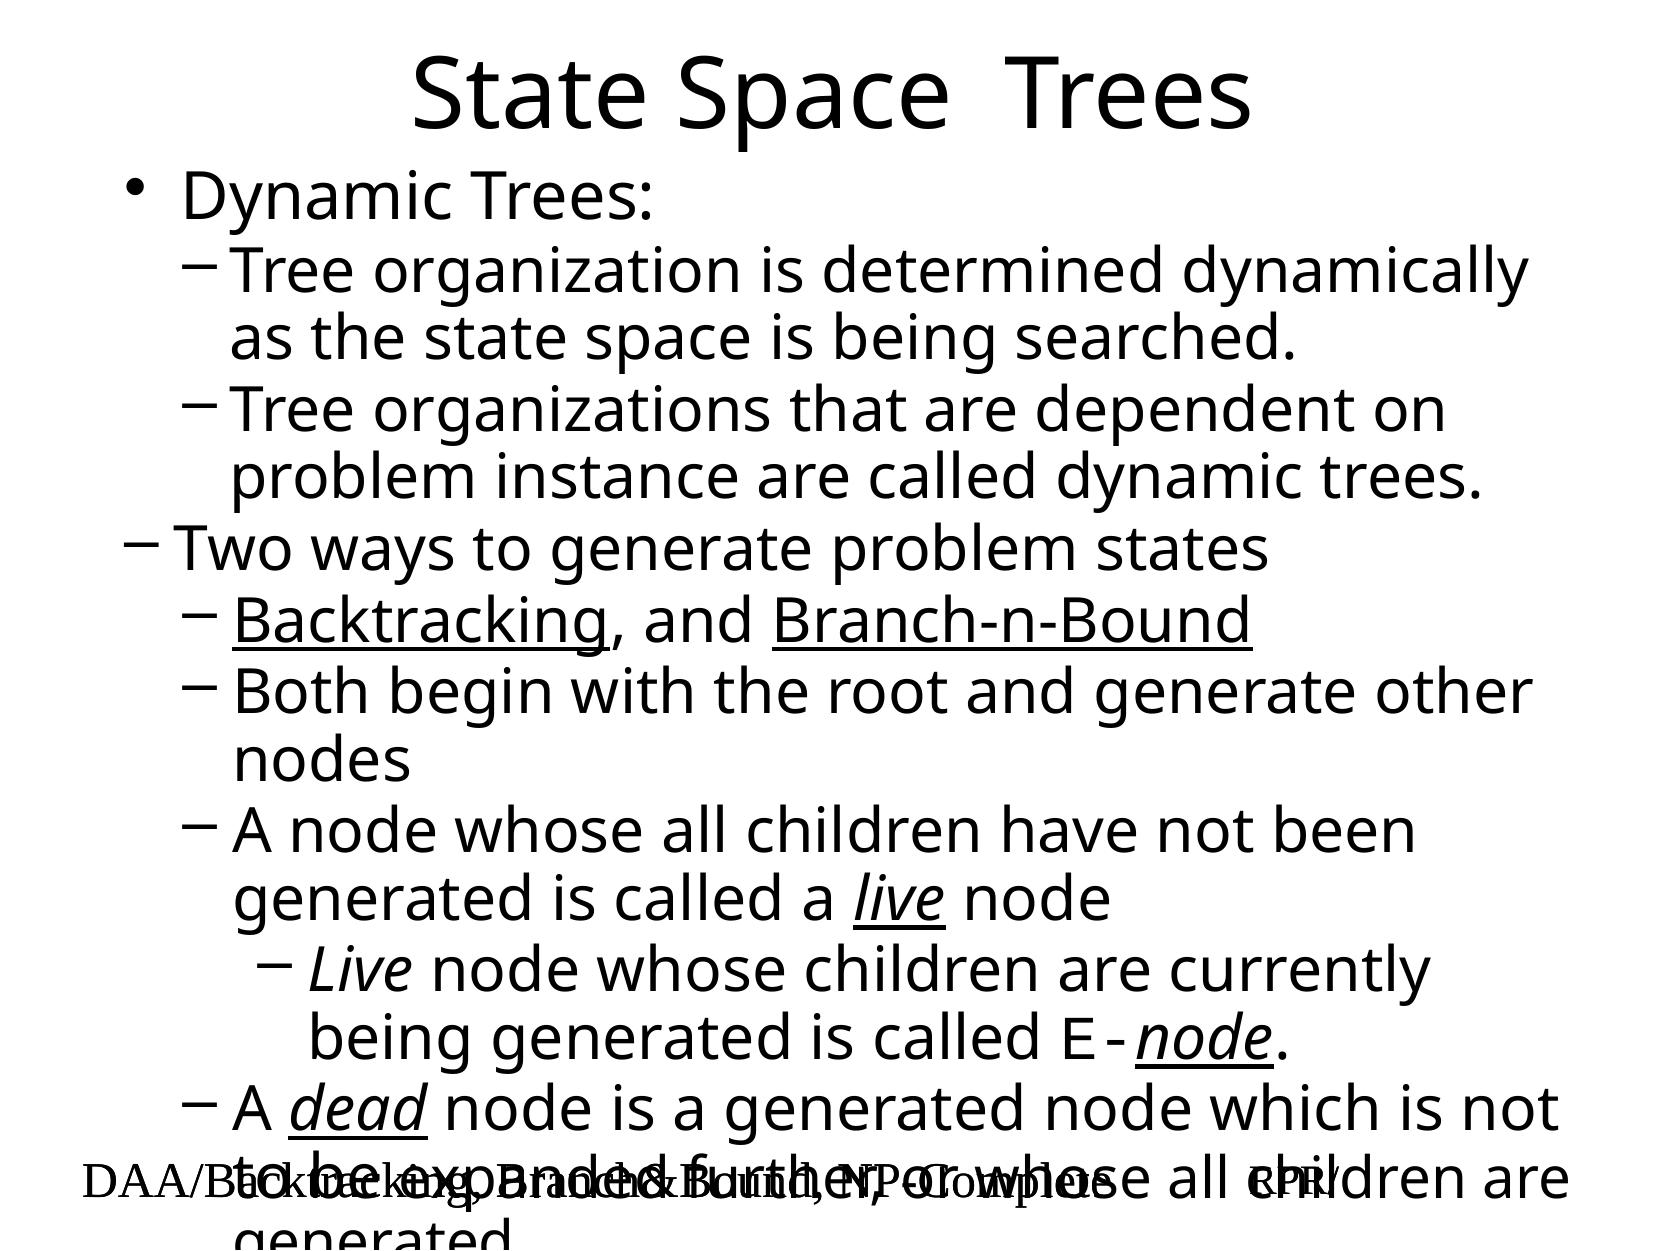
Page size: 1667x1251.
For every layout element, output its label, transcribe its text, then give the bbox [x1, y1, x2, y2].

slide_number [1457, 1145, 1557, 1210]
text_box DAA/Backtracking, Branch&Bound, NP-Complete [66, 1139, 1128, 1217]
list Dynamic Trees: Tree organization is determined dynamically as the state space is being searched. Tree organizations that are dependent on problem instance are called dynamic trees. Two ways to generate problem states Backtracking, and Branch-n-Bound Both begin with the root and generate other nodes A node whose all children have not been generated is called a live node Live node whose children are currently being generated is called E-node. A dead node is a generated node which is not to be expanded further, or whose all children are generated. [108, 153, 1596, 1121]
text_box RPR/ [1233, 1144, 1354, 1211]
title State Space Trees [124, 9, 1543, 153]
